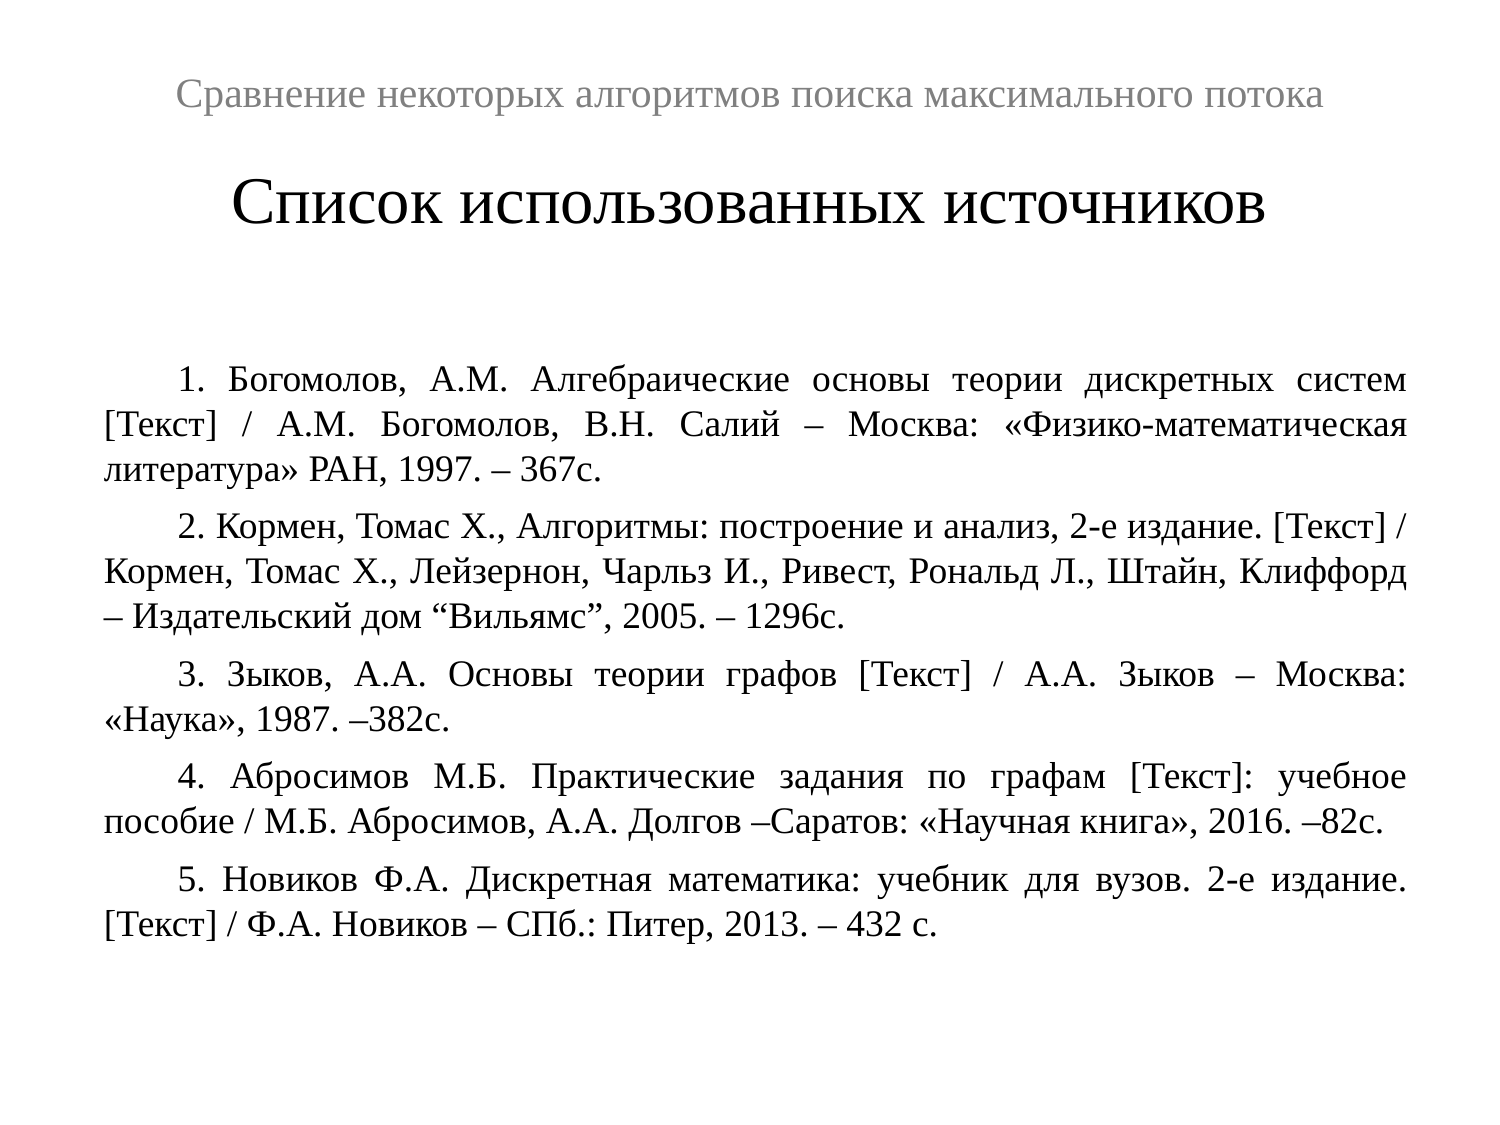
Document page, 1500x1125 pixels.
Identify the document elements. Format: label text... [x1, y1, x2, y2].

text_box 1. Богомолов, А.М. Алгебраические основы теории дискретных систем [Текст] / А.М. Богомолов, В.Н. Салий – Москва: «Физико-математическая литература» РАН, 1997. – 367с. 2. Кормен, Томас Х., Алгоритмы: построение и анализ, 2-е издание. [Текст] / Кормен, Томас Х., Лейзернон, Чарльз И., Ривест, Рональд Л., Штайн, Клиффорд – Издательский дом “Вильямс”, 2005. – 1296с. 3. Зыков, А.А. Основы теории графов [Текст] / А.А. Зыков – Москва: «Наука», 1987. –382с. 4. Абросимов М.Б. Практические задания по графам [Текст]: учебное пособие / М.Б. Абросимов, А.А. Долгов –Саратов: «Научная книга», 2016. –82с. 5. Новиков Ф.А. Дискретная математика: учебник для вузов. 2-е издание. [Текст] / Ф.А. Новиков – СПб.: Питер, 2013. – 432 с. [89, 346, 1424, 951]
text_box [112, 0, 1388, 273]
